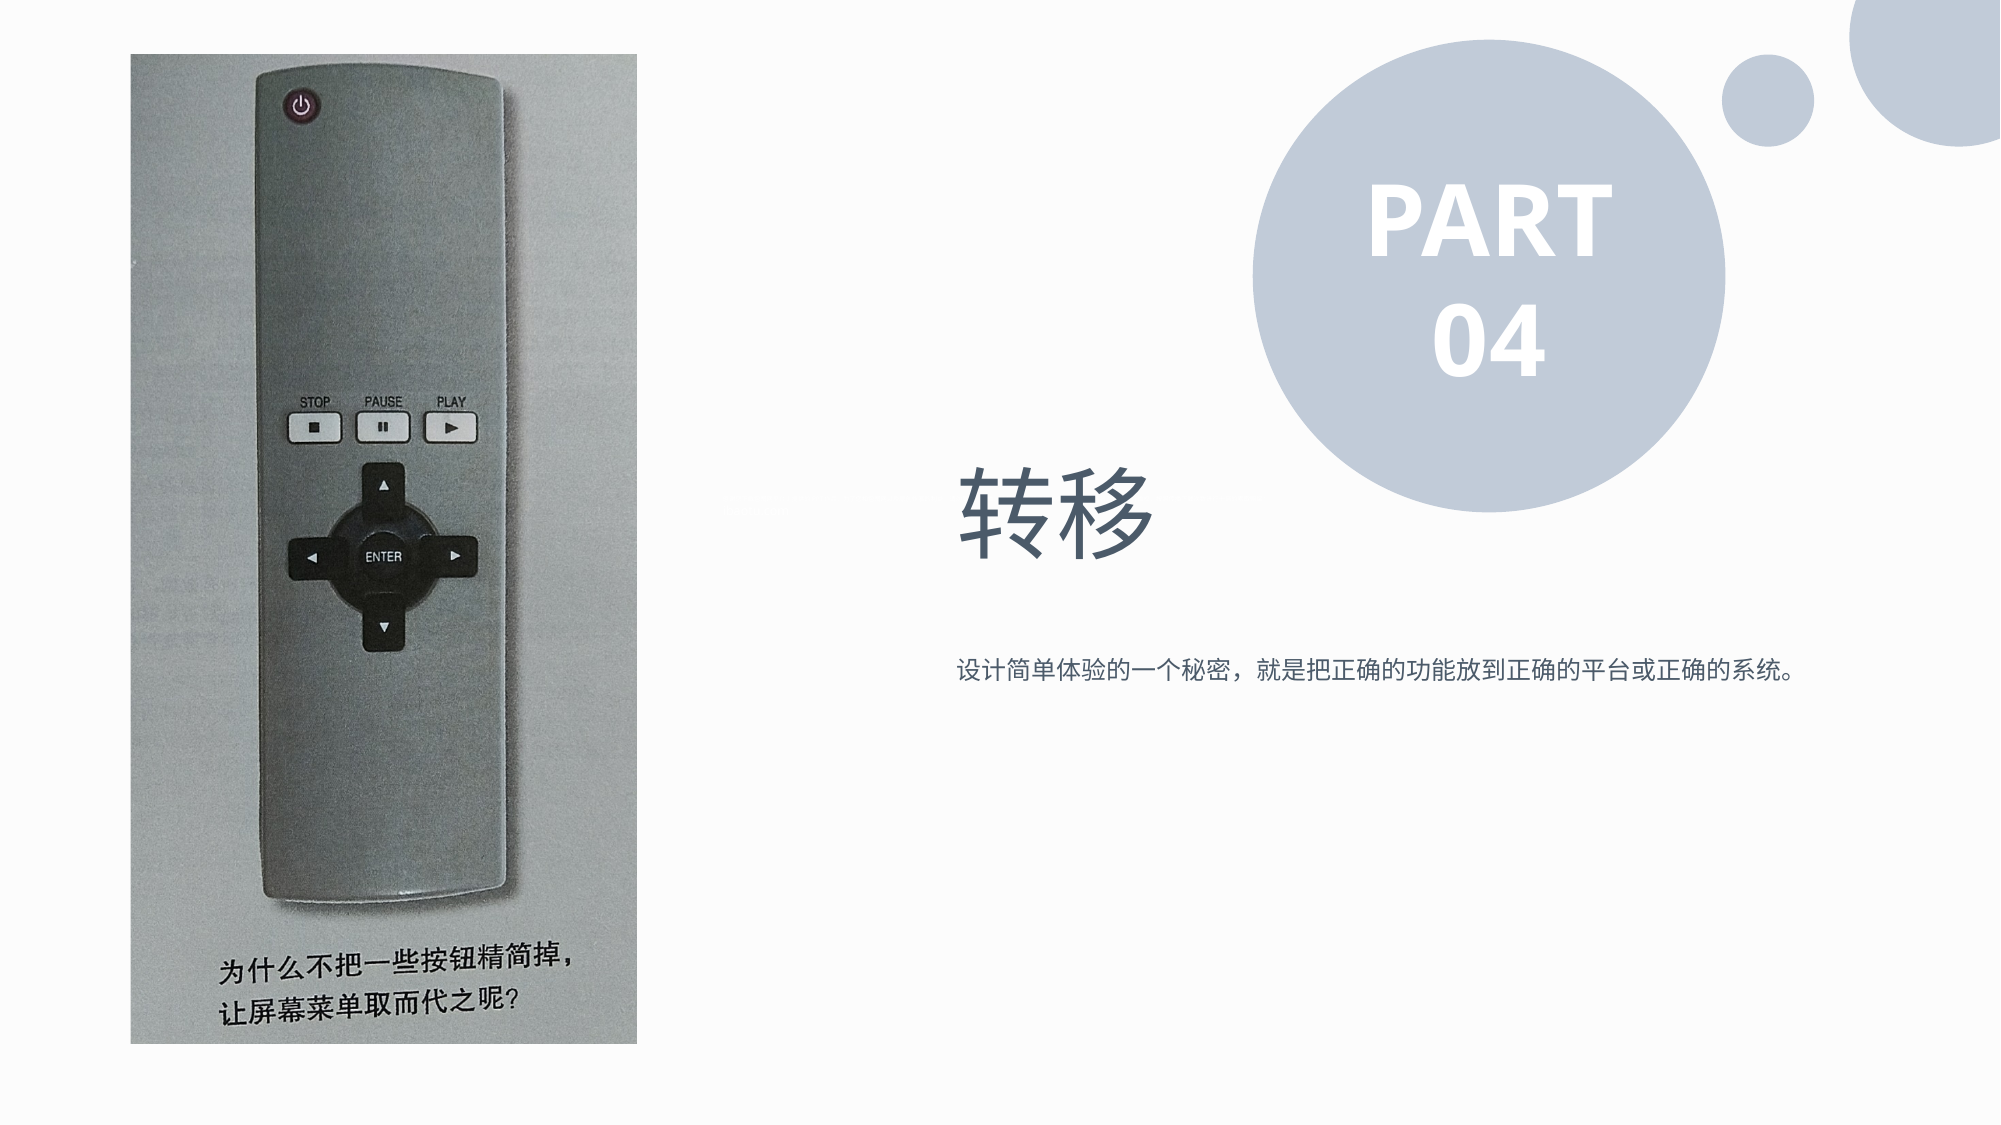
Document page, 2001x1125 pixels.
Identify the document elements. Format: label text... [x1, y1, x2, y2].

text_box 设计简单体验的一个秘密，就是把正确的功能放到正确的平台或正确的系统。 [942, 632, 1881, 692]
picture [130, 54, 637, 1044]
text_box PART 04 [1251, 38, 1727, 444]
text_box [1720, 53, 1816, 148]
text_box 转移 [942, 444, 1881, 579]
text_box [1848, 0, 2000, 148]
